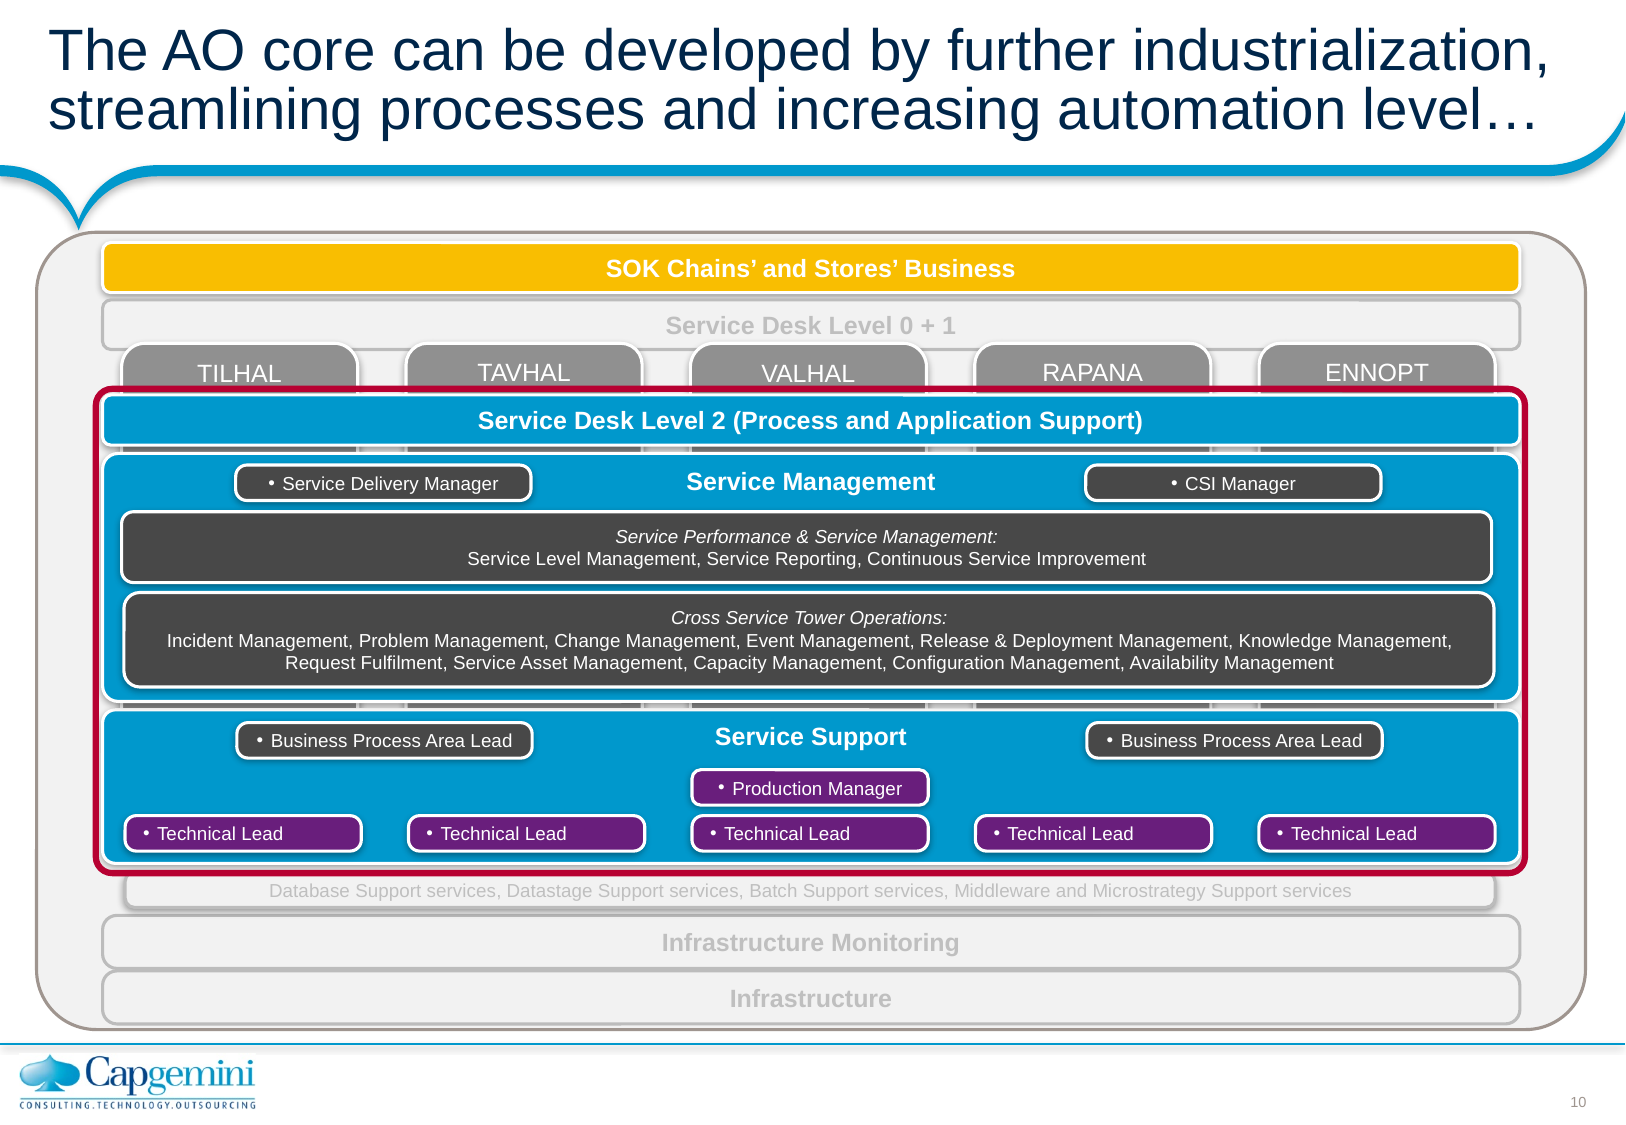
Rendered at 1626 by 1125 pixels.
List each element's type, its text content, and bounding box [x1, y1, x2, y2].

text_box Infrastructure Monitoring [102, 915, 1520, 969]
text_box SOK Chains’ and Stores’ Business [99, 239, 1524, 296]
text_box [124, 815, 1496, 852]
text_box Infrastructure [102, 970, 1520, 1024]
text_box RAPANA [971, 340, 1214, 386]
text_box [93, 386, 1528, 876]
text_box VALHAL [687, 340, 930, 386]
text_box [34, 230, 1588, 1032]
text_box ENNOPT [1255, 340, 1499, 386]
picture [19, 1053, 256, 1110]
text_box TAVHAL [402, 340, 646, 386]
text_box Service Desk Level 0 + 1 [102, 299, 1520, 350]
text_box Database Support services, Datastage Support services, Batch Support services, Middleware and Microstrategy Support services [121, 876, 1499, 911]
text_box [236, 722, 1383, 759]
text_box TILHAL [118, 340, 361, 386]
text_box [102, 453, 1521, 702]
title The AO core can be developed by further industrialization, streamlining processes and increasing automation level… [0, 0, 1625, 165]
